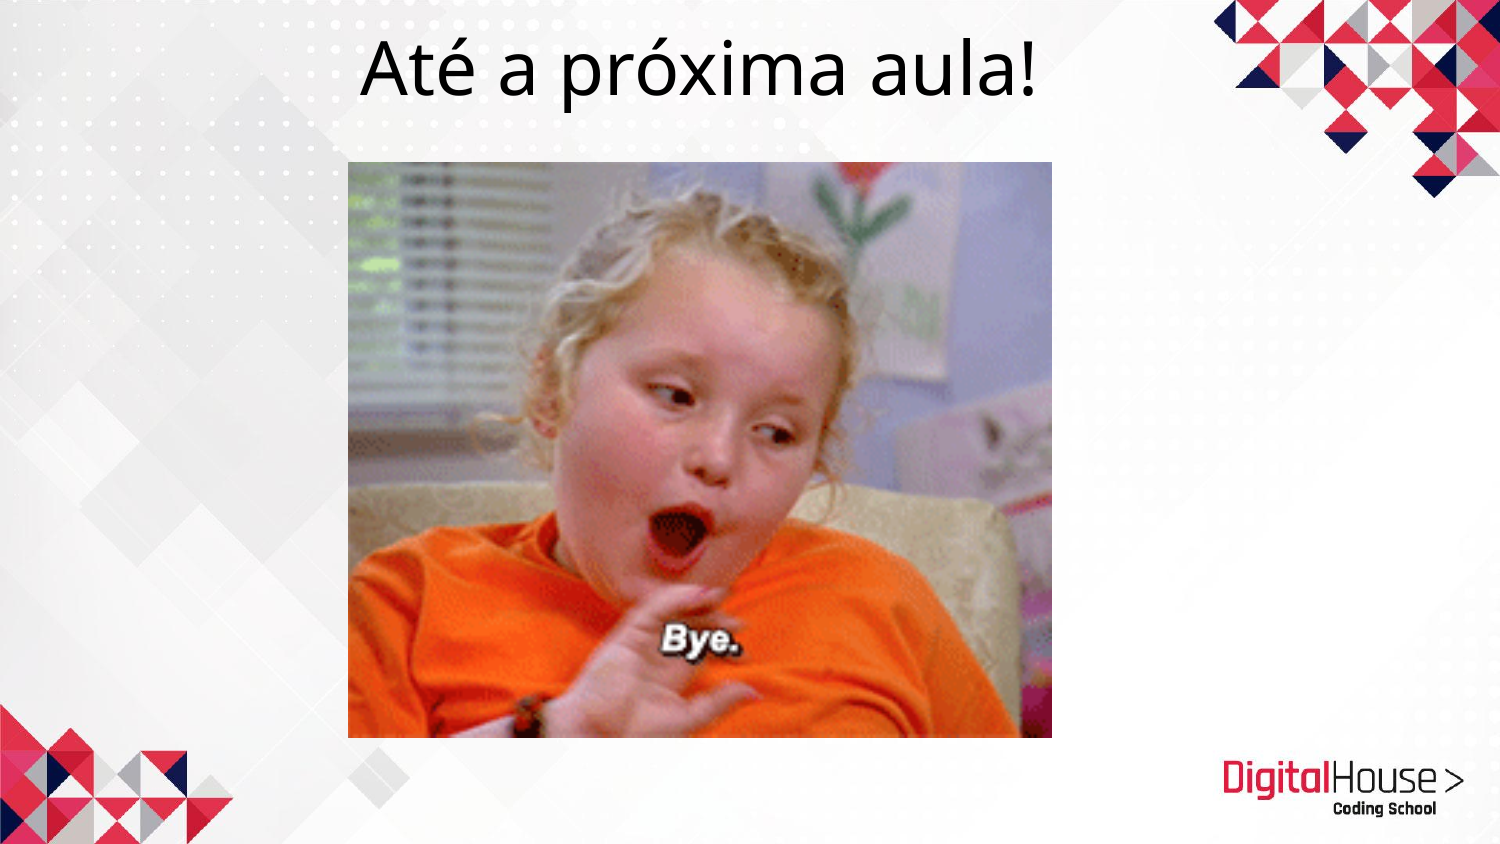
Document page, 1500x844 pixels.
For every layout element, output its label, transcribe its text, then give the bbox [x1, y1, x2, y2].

picture [0, 0, 1500, 844]
text_box Até a próxima aula! [150, 5, 1250, 132]
